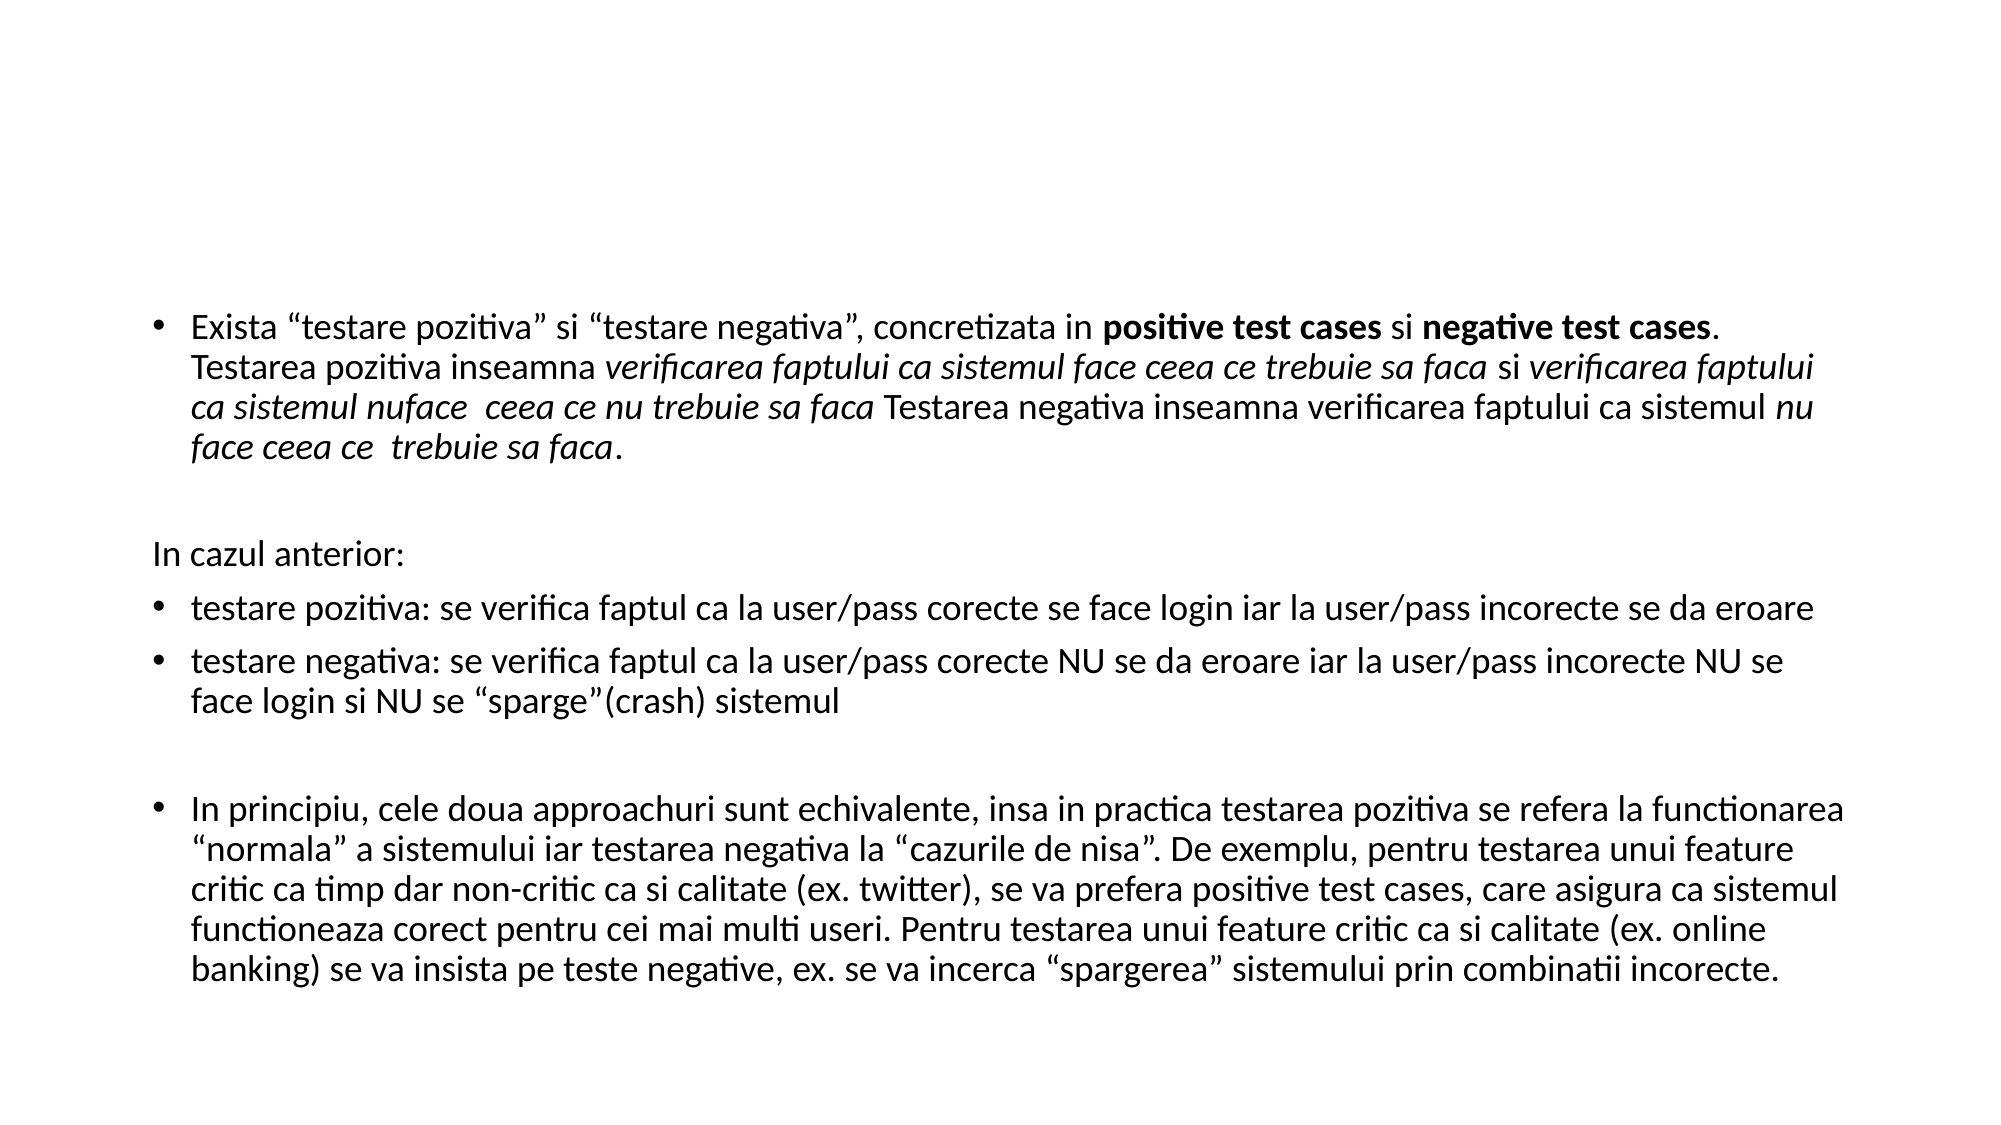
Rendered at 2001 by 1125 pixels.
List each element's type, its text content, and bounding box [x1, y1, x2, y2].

list Exista “testare pozitiva” si “testare negativa”, concretizata in positive test cases si negative test cases. Testarea pozitiva inseamna verificarea faptului ca sistemul face ceea ce trebuie sa faca si verificarea faptului ca sistemul nuface ceea ce nu trebuie sa faca Testarea negativa inseamna verificarea faptului ca sistemul nu face ceea ce trebuie sa faca. In cazul anterior: testare pozitiva: se verifica faptul ca la user/pass corecte se face login iar la user/pass incorecte se da eroare testare negativa: se verifica faptul ca la user/pass corecte NU se da eroare iar la user/pass incorecte NU se face login si NU se “sparge”(crash) sistemul In principiu, cele doua approachuri sunt echivalente, insa in practica testarea pozitiva se refera la functionarea “normala” a sistemului iar testarea negativa la “cazurile de nisa”. De exemplu, pentru testarea unui feature critic ca timp dar non-critic ca si calitate (ex. twitter), se va prefera positive test cases, care asigura ca sistemul functioneaza corect pentru cei mai multi useri. Pentru testarea unui feature critic ca si calitate (ex. online banking) se va insista pe teste negative, ex. se va incerca “spargerea” sistemului prin combinatii incorecte. [137, 299, 1863, 1014]
